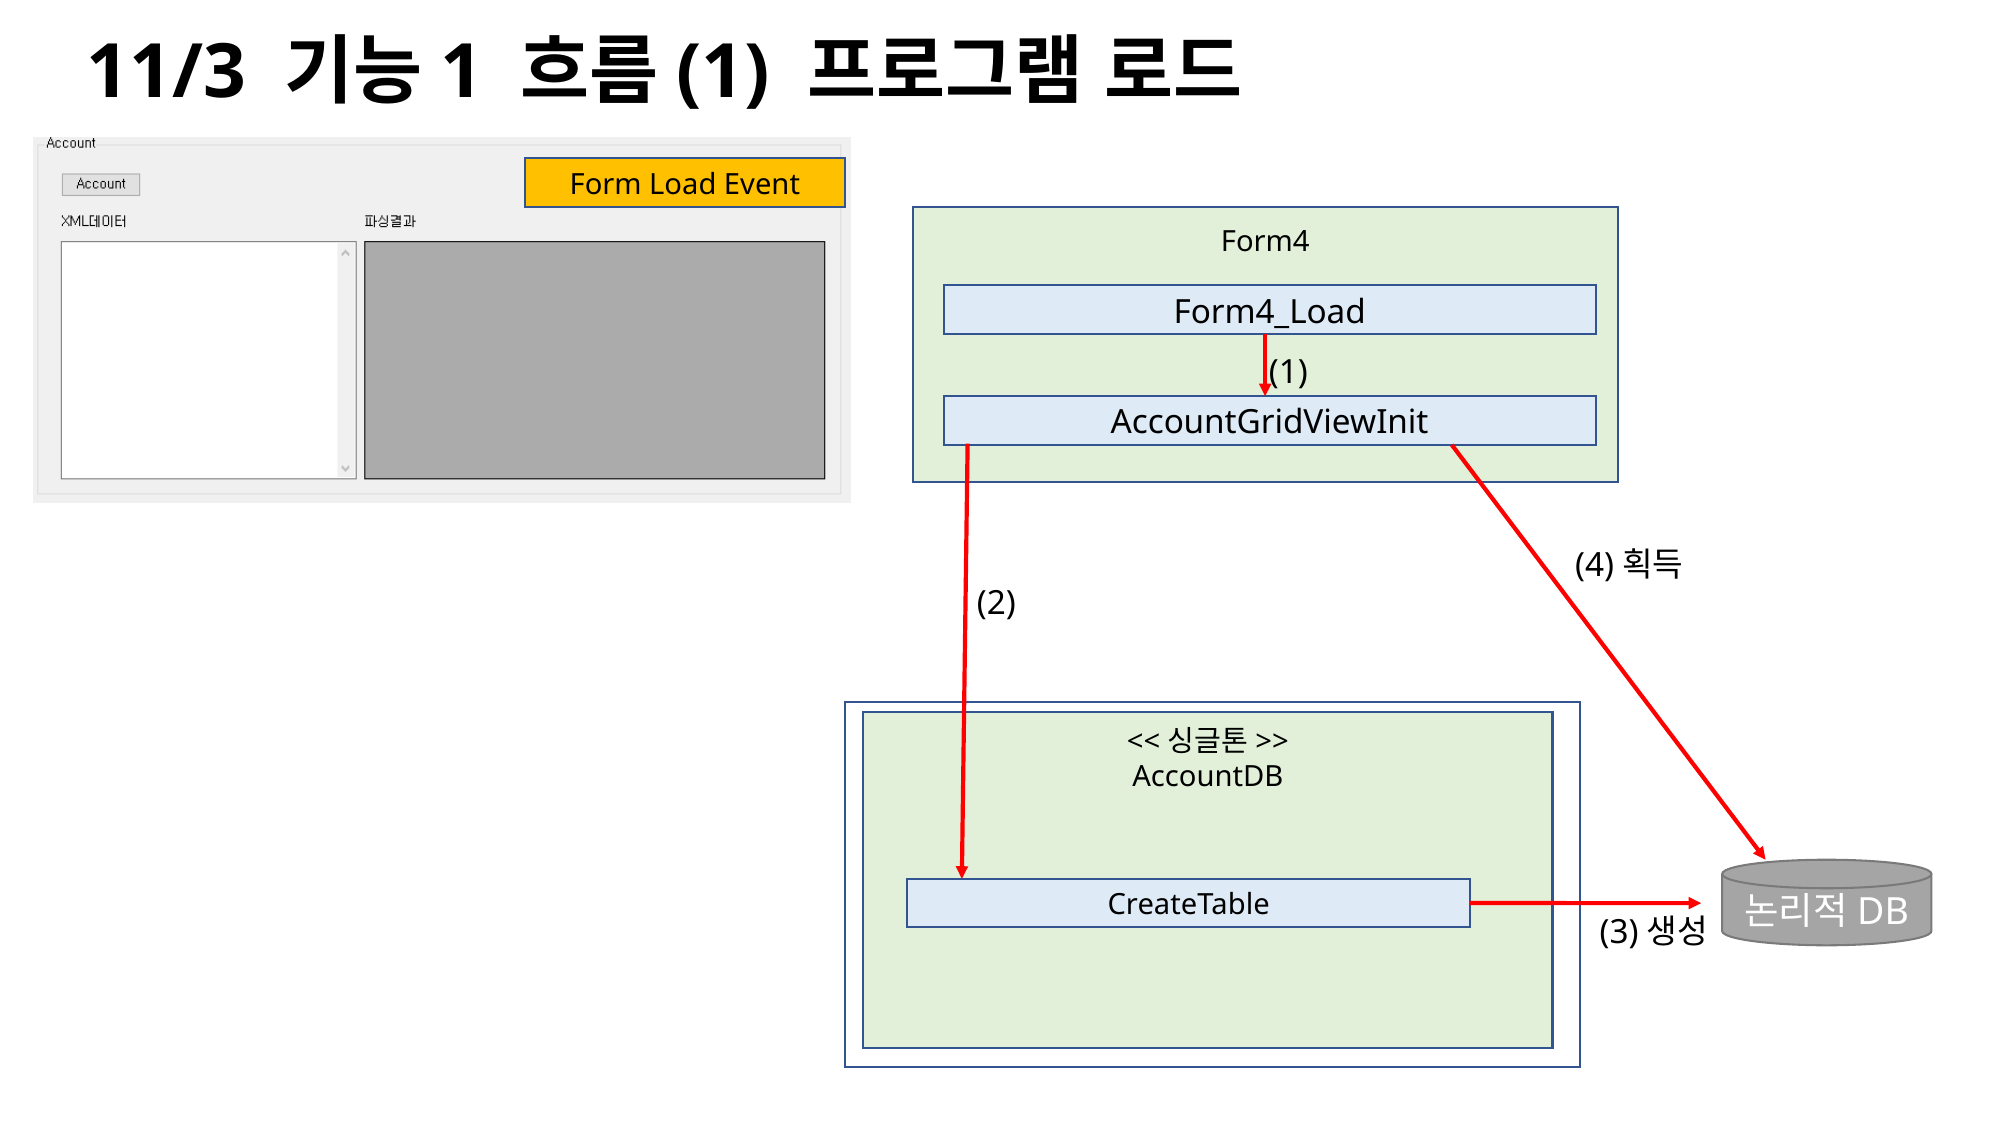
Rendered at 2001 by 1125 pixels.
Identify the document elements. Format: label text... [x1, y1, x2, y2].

text_box Form4_Load [943, 284, 1597, 335]
text_box 11/3 기능1 흐름(1) 프로그램 로드 [71, 15, 1258, 120]
text_box (2) [968, 573, 1031, 629]
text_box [961, 443, 968, 879]
text_box [844, 701, 1581, 1068]
text_box (3)생성 [1584, 902, 1723, 958]
text_box 논리적DB [1721, 858, 1933, 947]
text_box AccountGridViewInit [943, 395, 1597, 446]
text_box (1) [1254, 342, 1323, 398]
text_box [1451, 444, 1766, 860]
text_box CreateTable [906, 878, 1471, 928]
text_box Form4 [912, 206, 1619, 483]
picture [33, 137, 851, 503]
